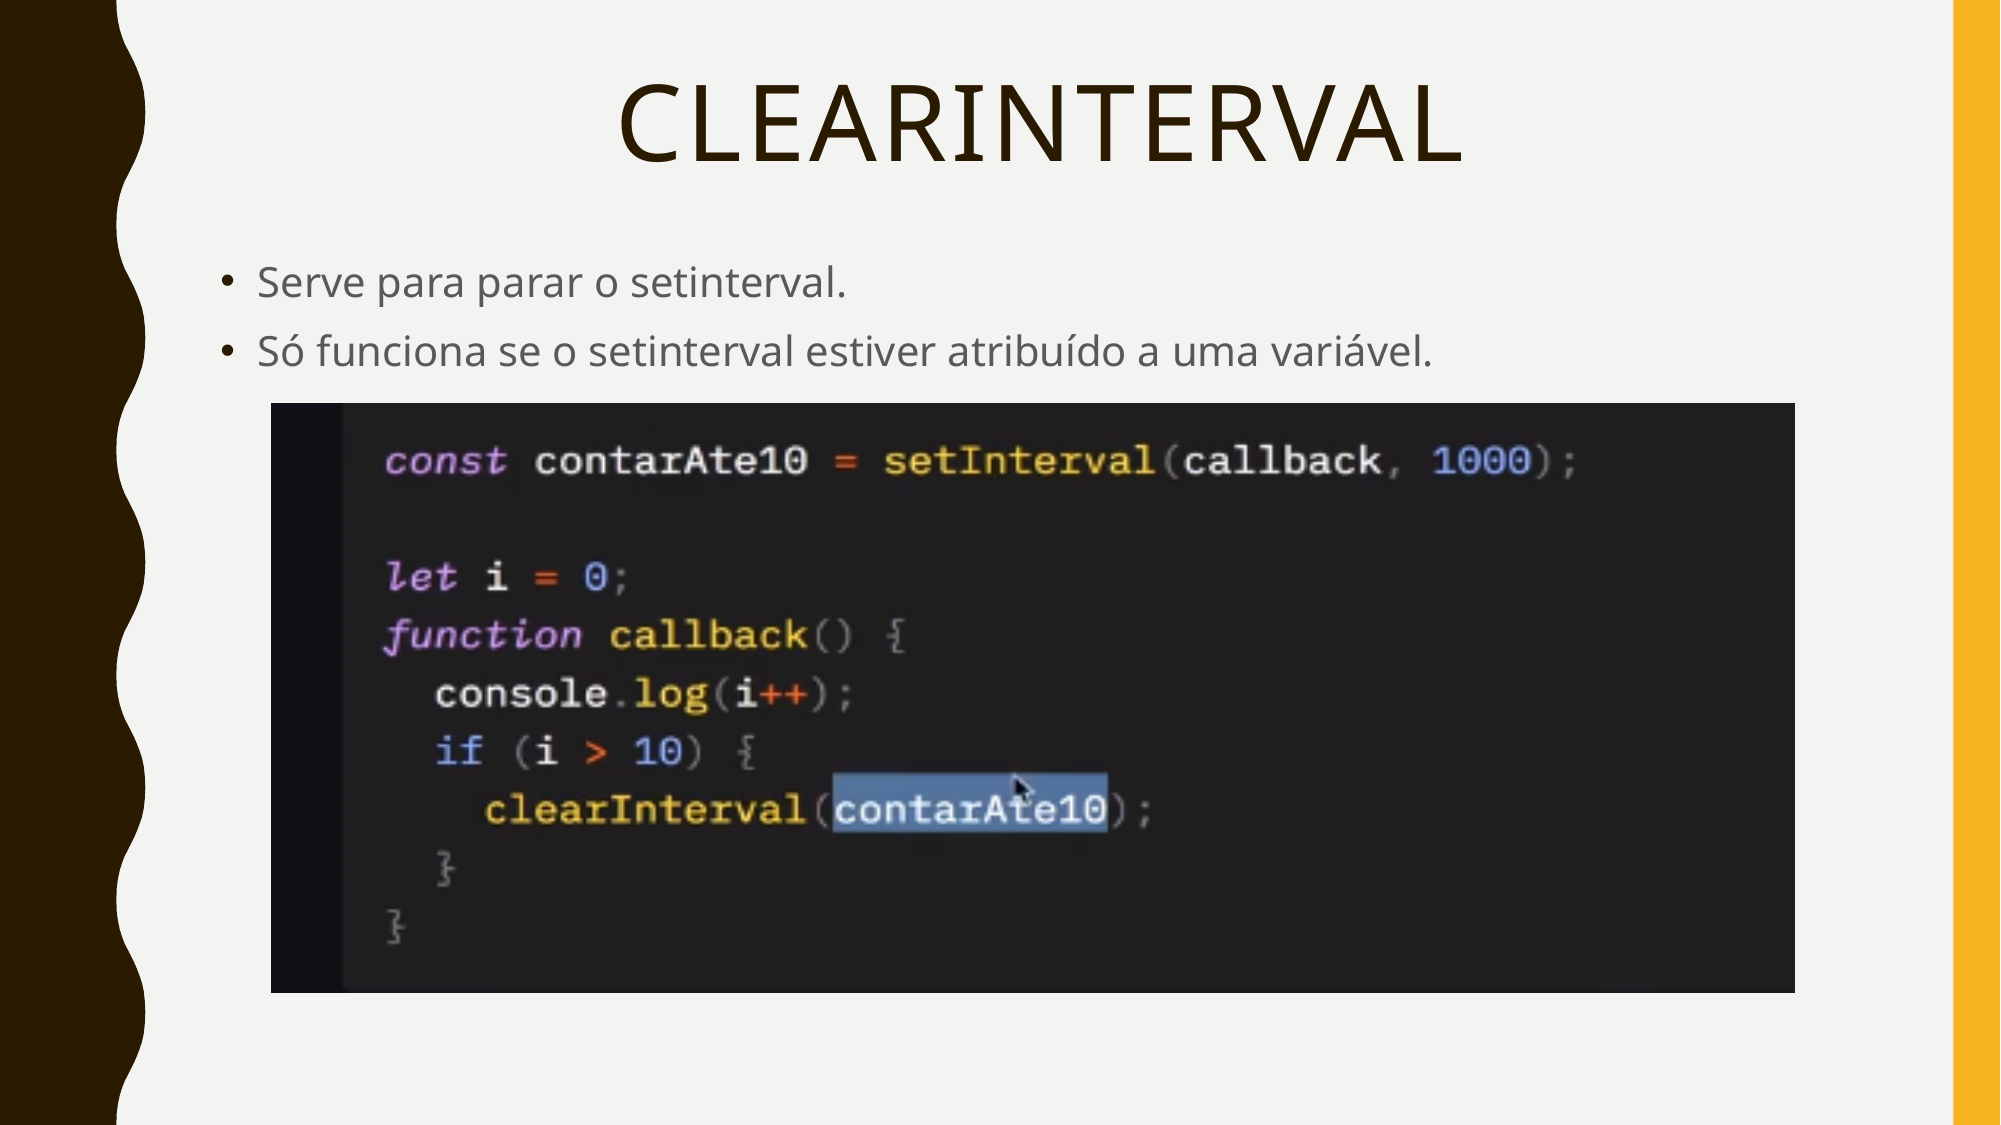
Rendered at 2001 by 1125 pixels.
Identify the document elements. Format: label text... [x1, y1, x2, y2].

list Serve para parar o setinterval. Só funciona se o setinterval estiver atribuído a uma variável. [205, 243, 1875, 833]
title clearinterval [205, 62, 1875, 243]
picture [271, 403, 1795, 993]
